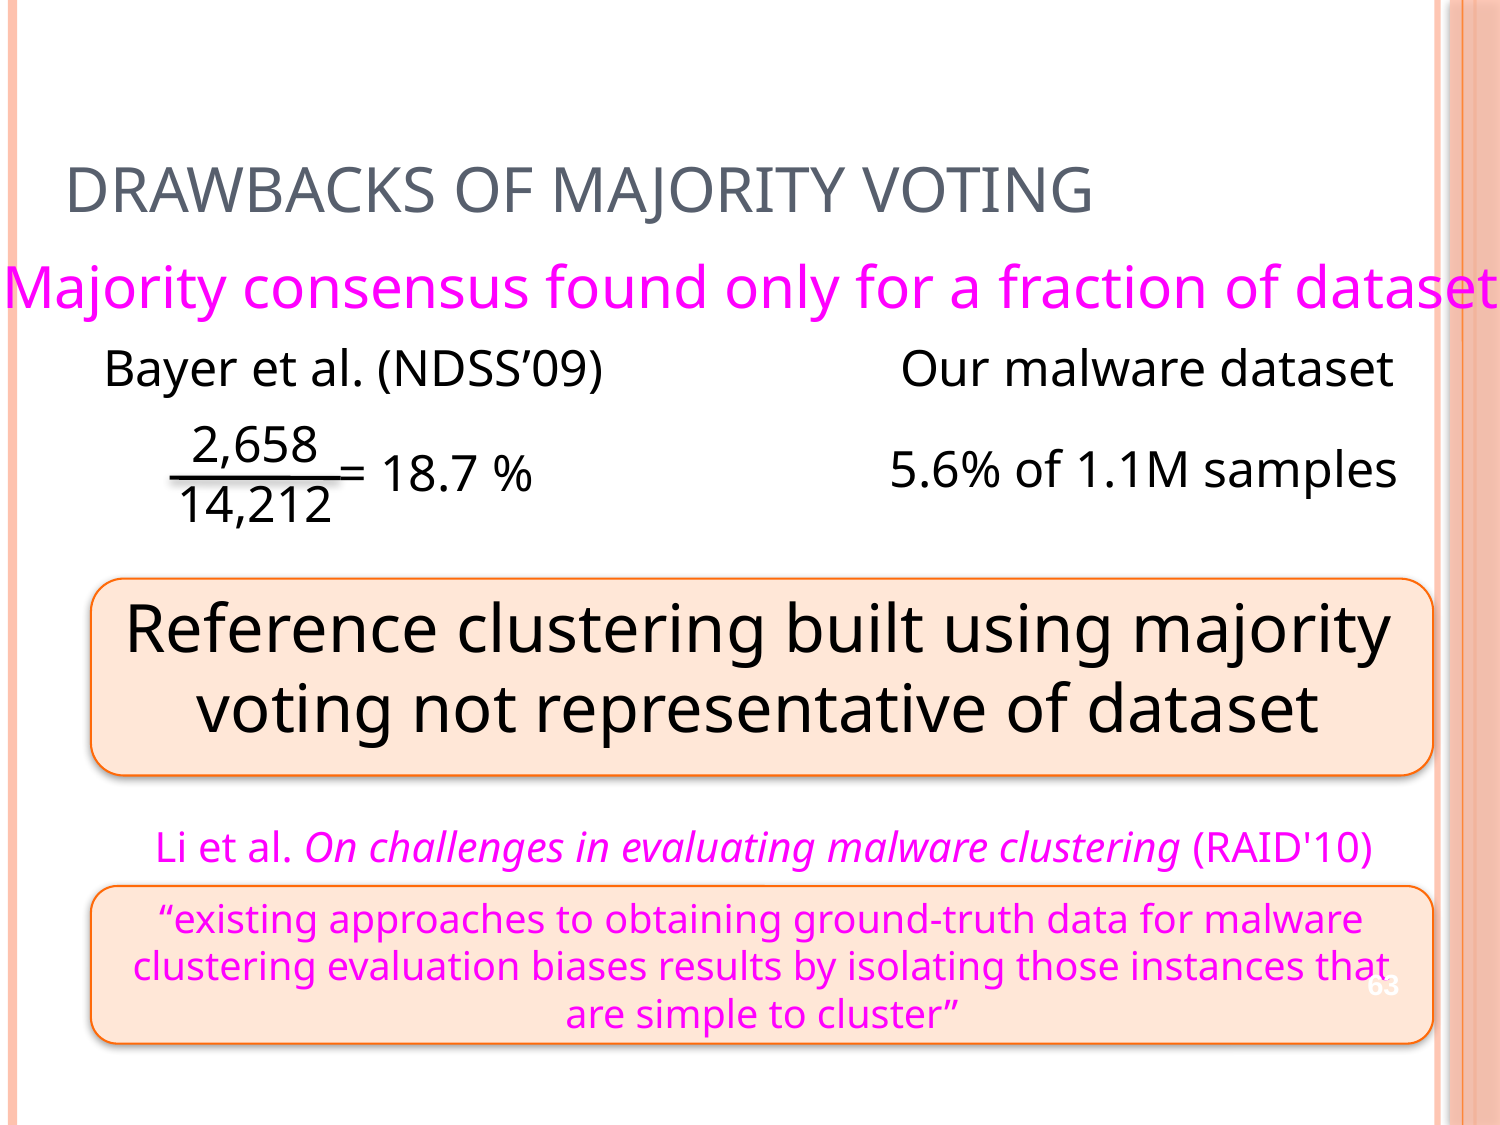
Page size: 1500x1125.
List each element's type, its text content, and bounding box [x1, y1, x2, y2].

text_box Our malware dataset [885, 328, 1410, 404]
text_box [90, 578, 1434, 776]
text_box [89, 812, 1438, 1045]
title Drawbacks of Majority Voting [50, 45, 1300, 233]
text_box Bayer et al. (NDSS’09) [88, 328, 619, 404]
text_box 2,658 14,212 [162, 404, 348, 540]
text_box Majority consensus found only for a fraction of dataset! [0, 242, 1500, 327]
text_box = 18.7 % [323, 433, 562, 509]
text_box 5.6% of 1.1M samples [874, 429, 1414, 505]
